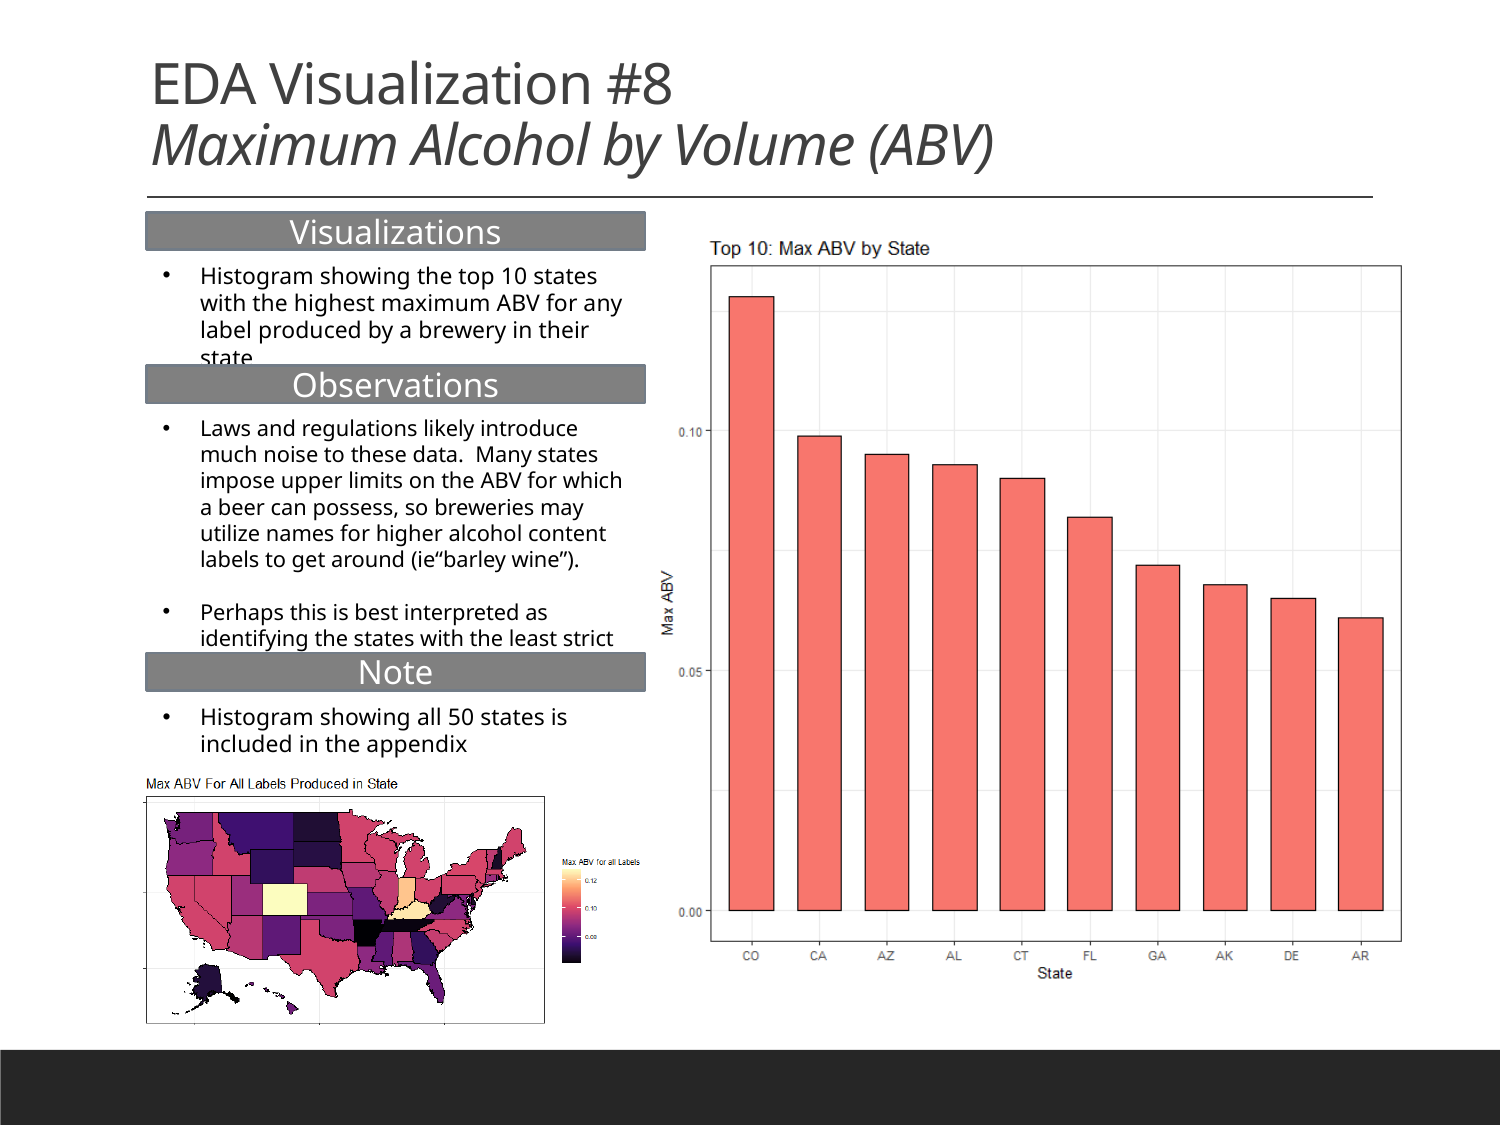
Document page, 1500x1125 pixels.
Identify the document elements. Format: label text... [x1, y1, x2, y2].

picture [650, 230, 1411, 991]
text_box Observations [145, 364, 646, 404]
text_box Histogram showing the top 10 states with the highest maximum ABV for any label produced by a brewery in their state [147, 253, 644, 364]
title EDA Visualization #8 Maximum Alcohol by Volume (ABV) [135, 47, 1373, 186]
text_box Visualizations [145, 211, 646, 251]
text_box Note [145, 652, 646, 692]
text_box Laws and regulations likely introduce much noise to these data. Many states impose upper limits on the ABV for which a beer can possess, so breweries may utilize names for higher alcohol content labels to get around (ie“barley wine”). Perhaps this is best interpreted as identifying the states with the least strict ABV regulations [147, 407, 644, 652]
picture [141, 766, 645, 1027]
text_box Histogram showing all 50 states is included in the appendix [147, 695, 644, 763]
